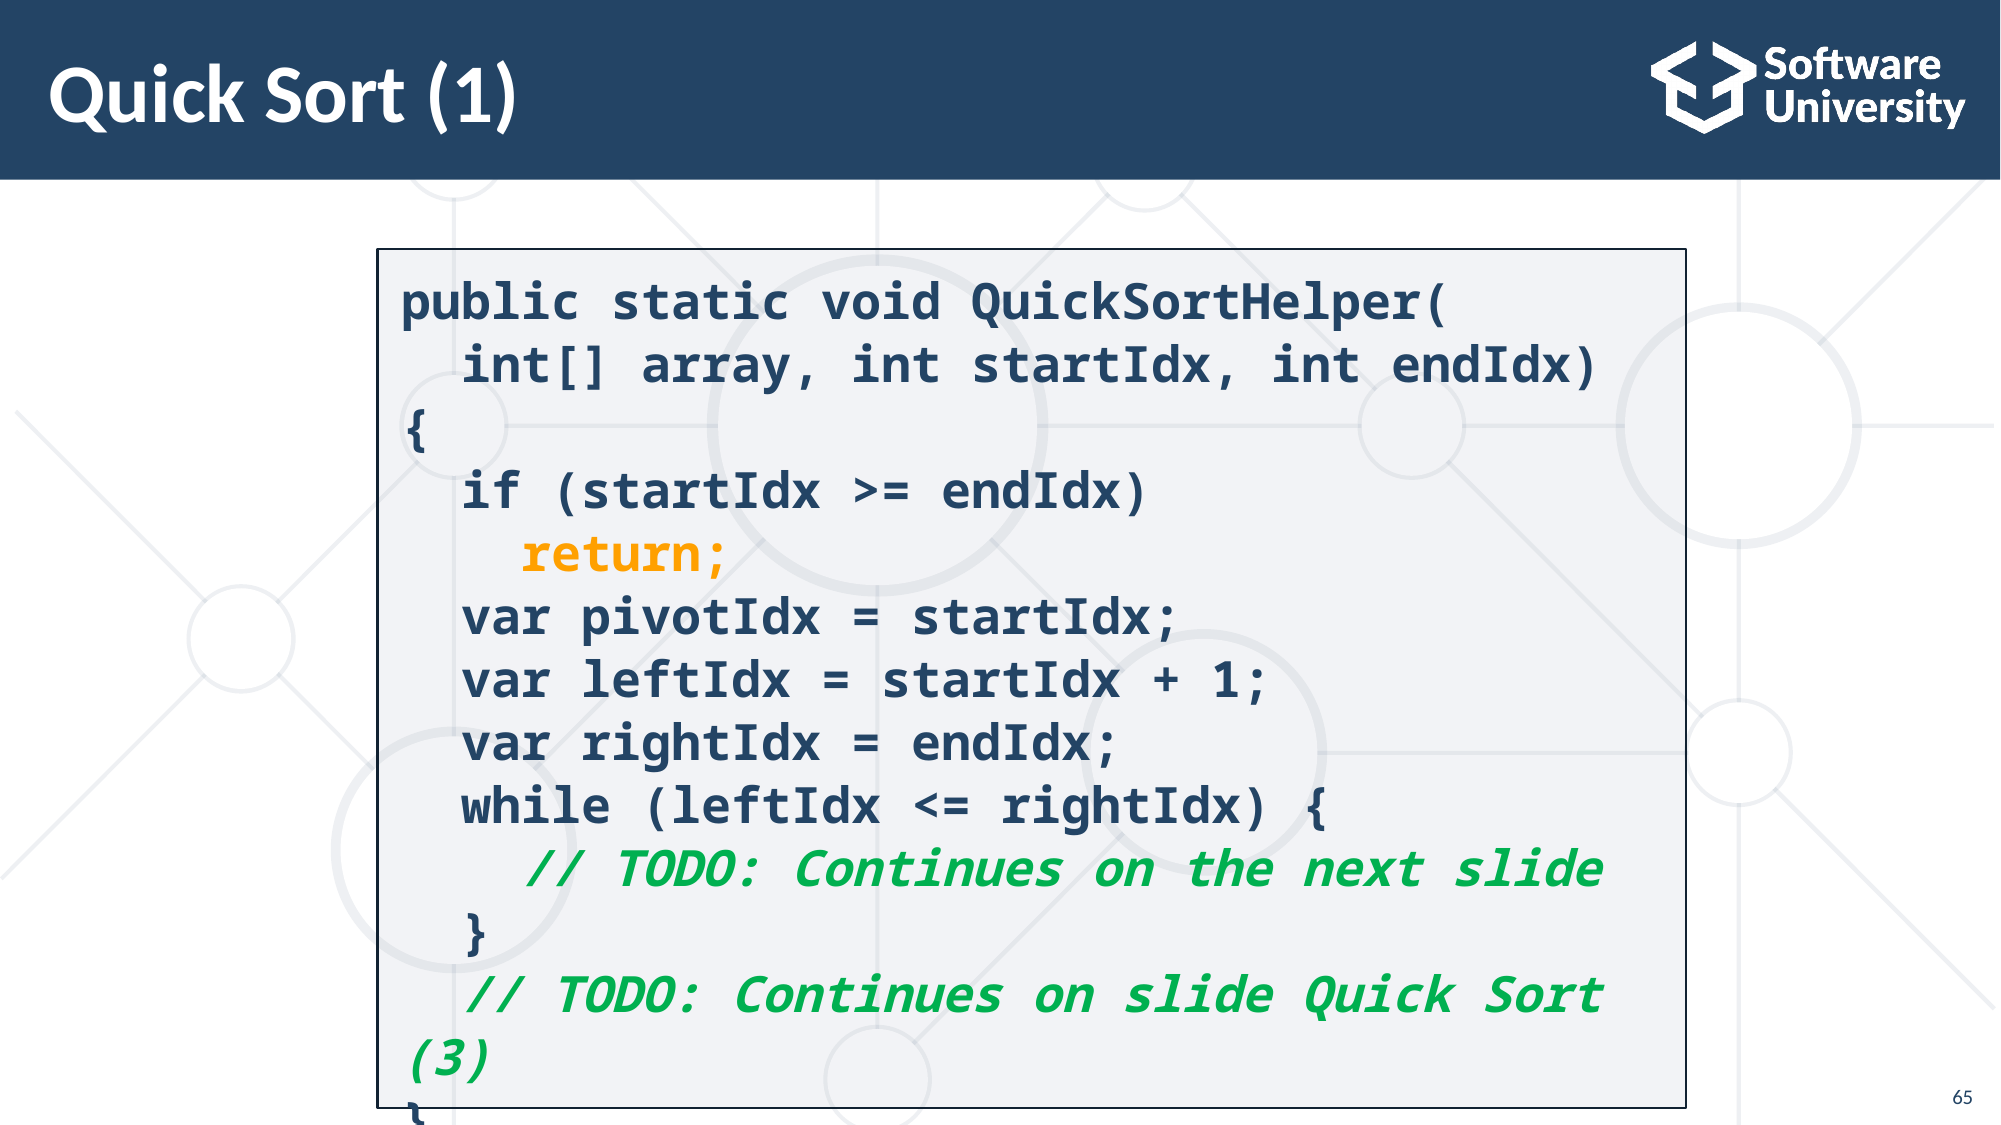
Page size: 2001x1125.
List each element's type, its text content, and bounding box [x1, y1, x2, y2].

title Quick Sort (1) [31, 16, 1625, 162]
list public static void QuickSortHelper( int[] array, int startIdx, int endIdx) { if (startIdx >= endIdx) return; var pivotIdx = startIdx; var leftIdx = startIdx + 1; var rightIdx = endIdx; while (leftIdx <= rightIdx) { // TODO: Continues on the next slide } // TODO: Continues on slide Quick Sort (3) } [376, 248, 1687, 1109]
slide_number 65 [1927, 1067, 1989, 1117]
picture [1651, 41, 1966, 134]
